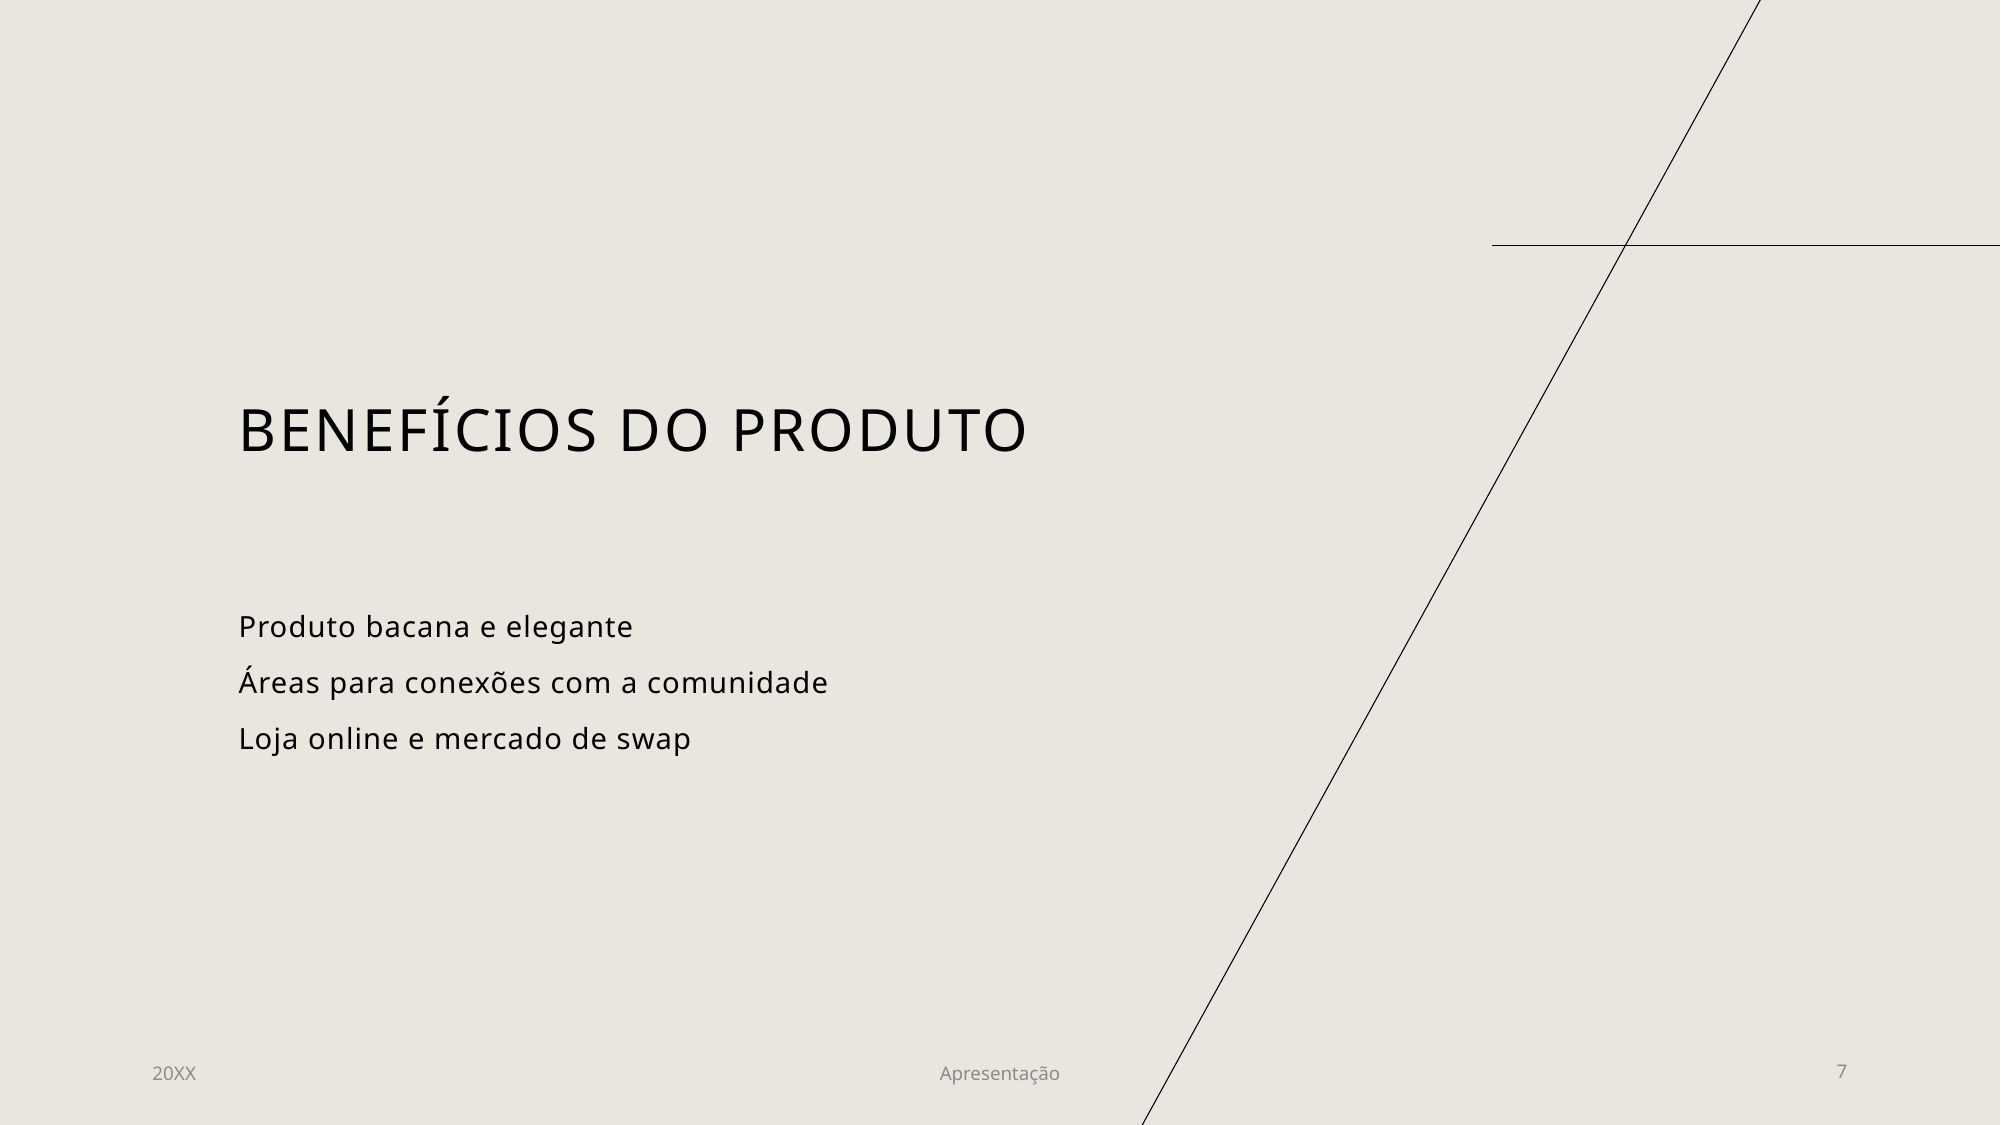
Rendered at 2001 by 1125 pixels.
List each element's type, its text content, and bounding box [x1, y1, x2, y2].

list Produto bacana e elegante Áreas para conexões com a comunidade Loja online e mercado de swap [223, 600, 1062, 851]
slide_number 20XX [137, 1042, 588, 1103]
footer Apresentação [857, 1042, 1143, 1103]
title BENEFÍCIOS DO PRODUTO [223, 274, 1062, 472]
slide_number 7 [1412, 1042, 1863, 1103]
